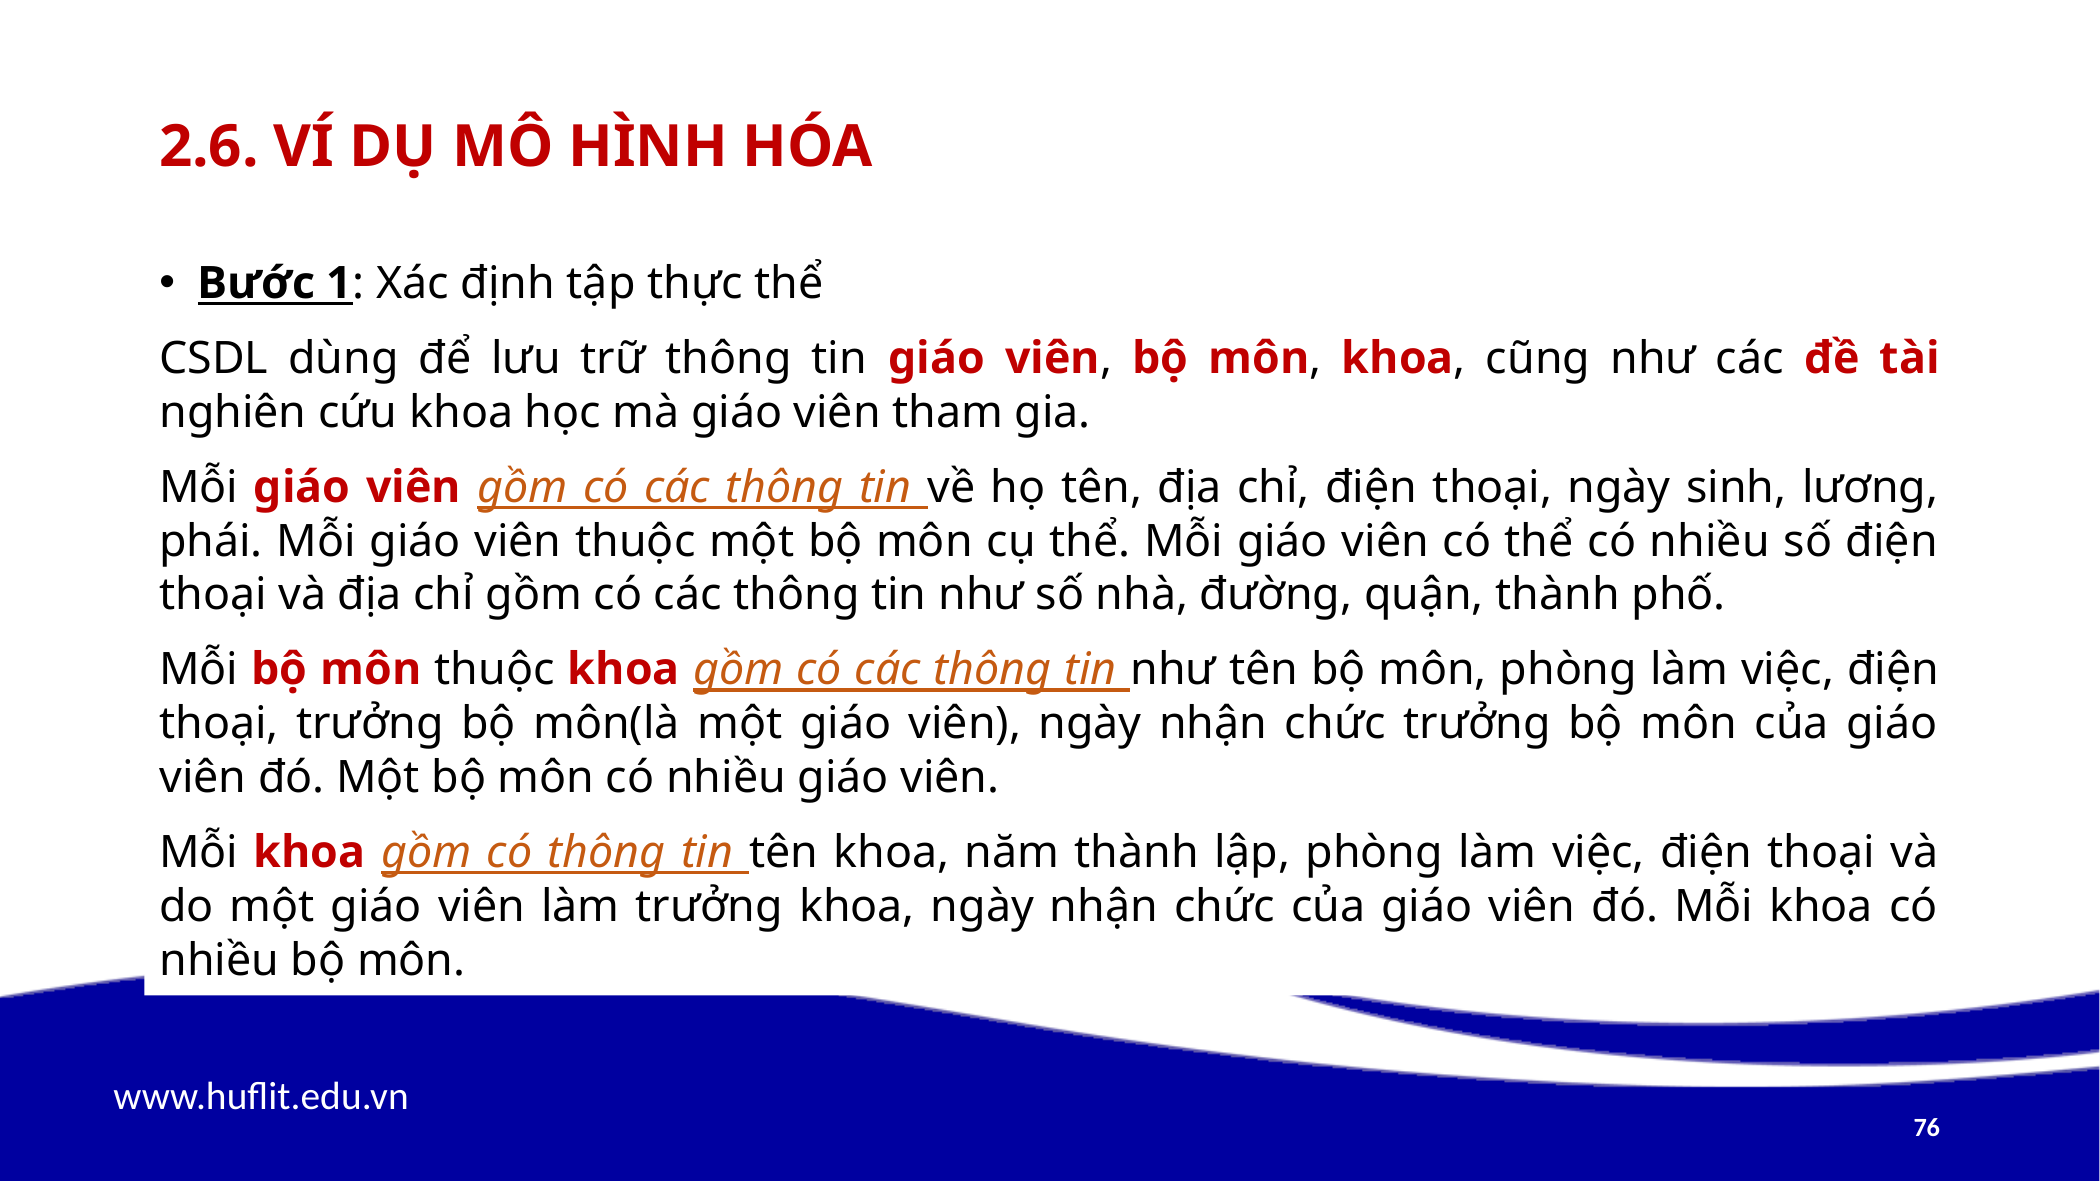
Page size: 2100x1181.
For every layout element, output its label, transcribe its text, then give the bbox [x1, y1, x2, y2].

list Bước 1: Xác định tập thực thể CSDL dùng để lưu trữ thông tin giáo viên, bộ môn, khoa, cũng như các đề tài nghiên cứu khoa học mà giáo viên tham gia. Mỗi giáo viên gồm có các thông tin về họ tên, địa chỉ, điện thoại, ngày sinh, lương, phái. Mỗi giáo viên thuộc một bộ môn cụ thể. Mỗi giáo viên có thể có nhiều số điện thoại và địa chỉ gồm có các thông tin như số nhà, đường, quận, thành phố. Mỗi bộ môn thuộc khoa gồm có các thông tin như tên bộ môn, phòng làm việc, điện thoại, trưởng bộ môn(là một giáo viên), ngày nhận chức trưởng bộ môn của giáo viên đó. Một bộ môn có nhiều giáo viên. Mỗi khoa gồm có thông tin tên khoa, năm thành lập, phòng làm việc, điện thoại và do một giáo viên làm trưởng khoa, ngày nhận chức của giáo viên đó. Mỗi khoa có nhiều bộ môn. [144, 246, 1956, 996]
title 2.6. Ví dụ mô hình hóa [144, 62, 1956, 234]
picture [0, 959, 2100, 1181]
slide_number 76 [1482, 1094, 1956, 1158]
